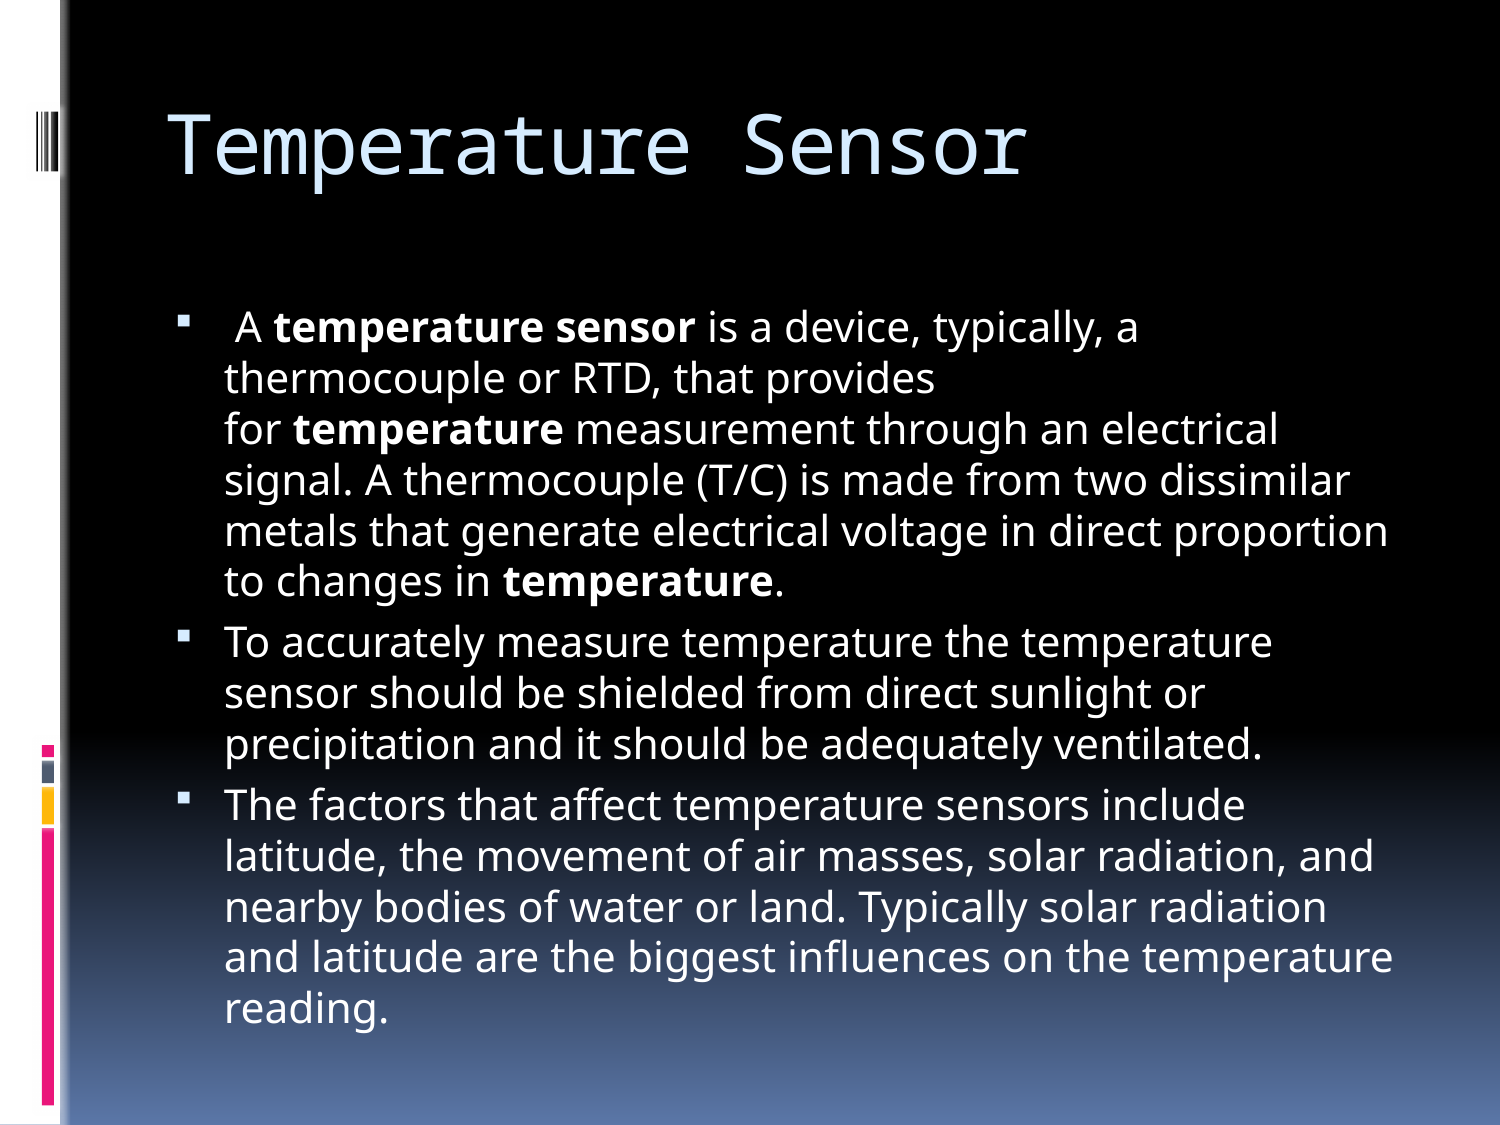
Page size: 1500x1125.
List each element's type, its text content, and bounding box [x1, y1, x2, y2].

list A temperature sensor is a device, typically, a thermocouple or RTD, that provides for temperature measurement through an electrical signal. A thermocouple (T/C) is made from two dissimilar metals that generate electrical voltage in direct proportion to changes in temperature. To accurately measure temperature the temperature sensor should be shielded from direct sunlight or precipitation and it should be adequately ventilated. The factors that affect temperature sensors include latitude, the movement of air masses, solar radiation, and nearby bodies of water or land. Typically solar radiation and latitude are the biggest influences on the temperature reading. [150, 292, 1425, 1043]
title Temperature Sensor [150, 83, 1425, 234]
